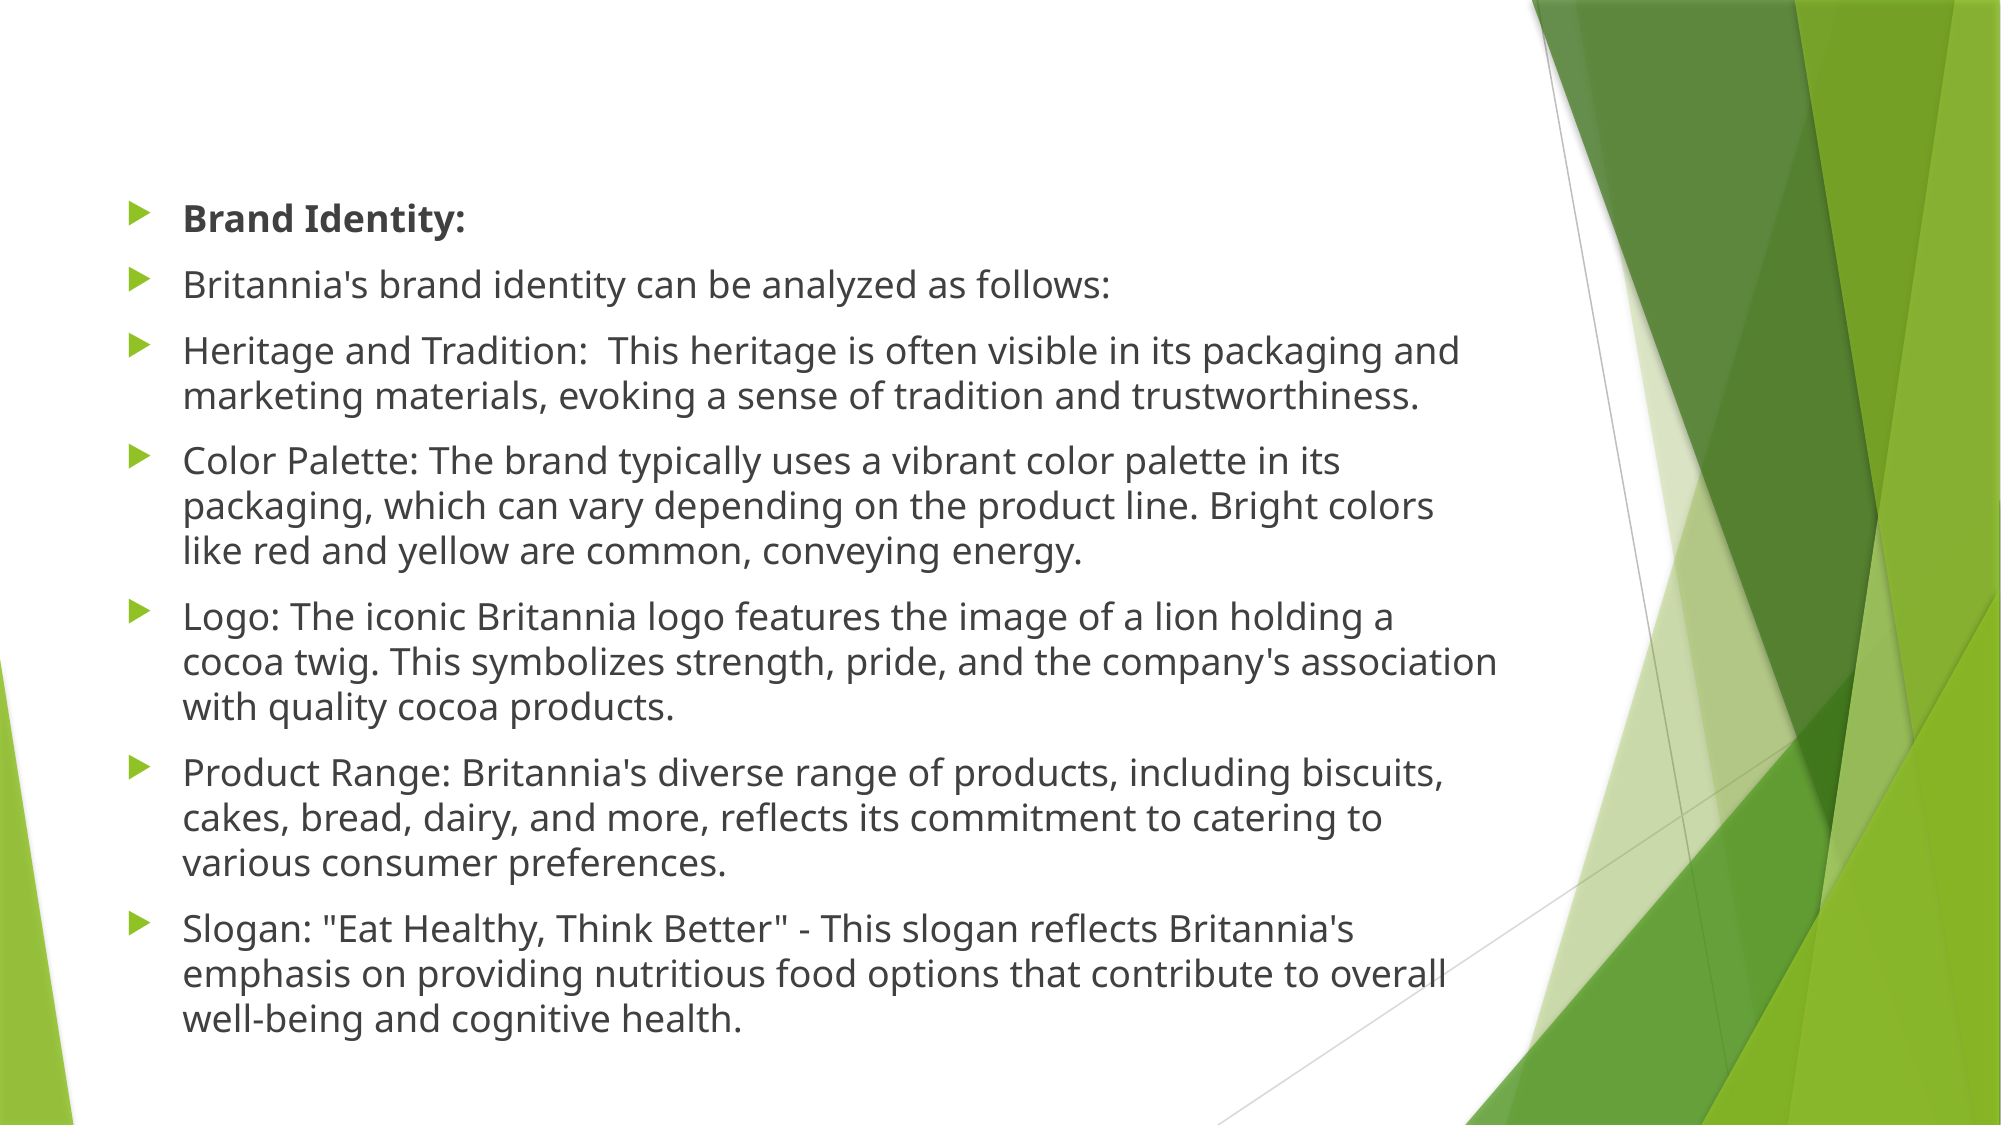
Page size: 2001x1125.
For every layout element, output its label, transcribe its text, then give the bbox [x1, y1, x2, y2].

list Brand Identity: Britannia's brand identity can be analyzed as follows: Heritage and Tradition: This heritage is often visible in its packaging and marketing materials, evoking a sense of tradition and trustworthiness. Color Palette: The brand typically uses a vibrant color palette in its packaging, which can vary depending on the product line. Bright colors like red and yellow are common, conveying energy. Logo: The iconic Britannia logo features the image of a lion holding a cocoa twig. This symbolizes strength, pride, and the company's association with quality cocoa products. Product Range: Britannia's diverse range of products, including biscuits, cakes, bread, dairy, and more, reflects its commitment to catering to various consumer preferences. Slogan: "Eat Healthy, Think Better" - This slogan reflects Britannia's emphasis on providing nutritious food options that contribute to overall well-being and cognitive health. [111, 187, 1522, 992]
